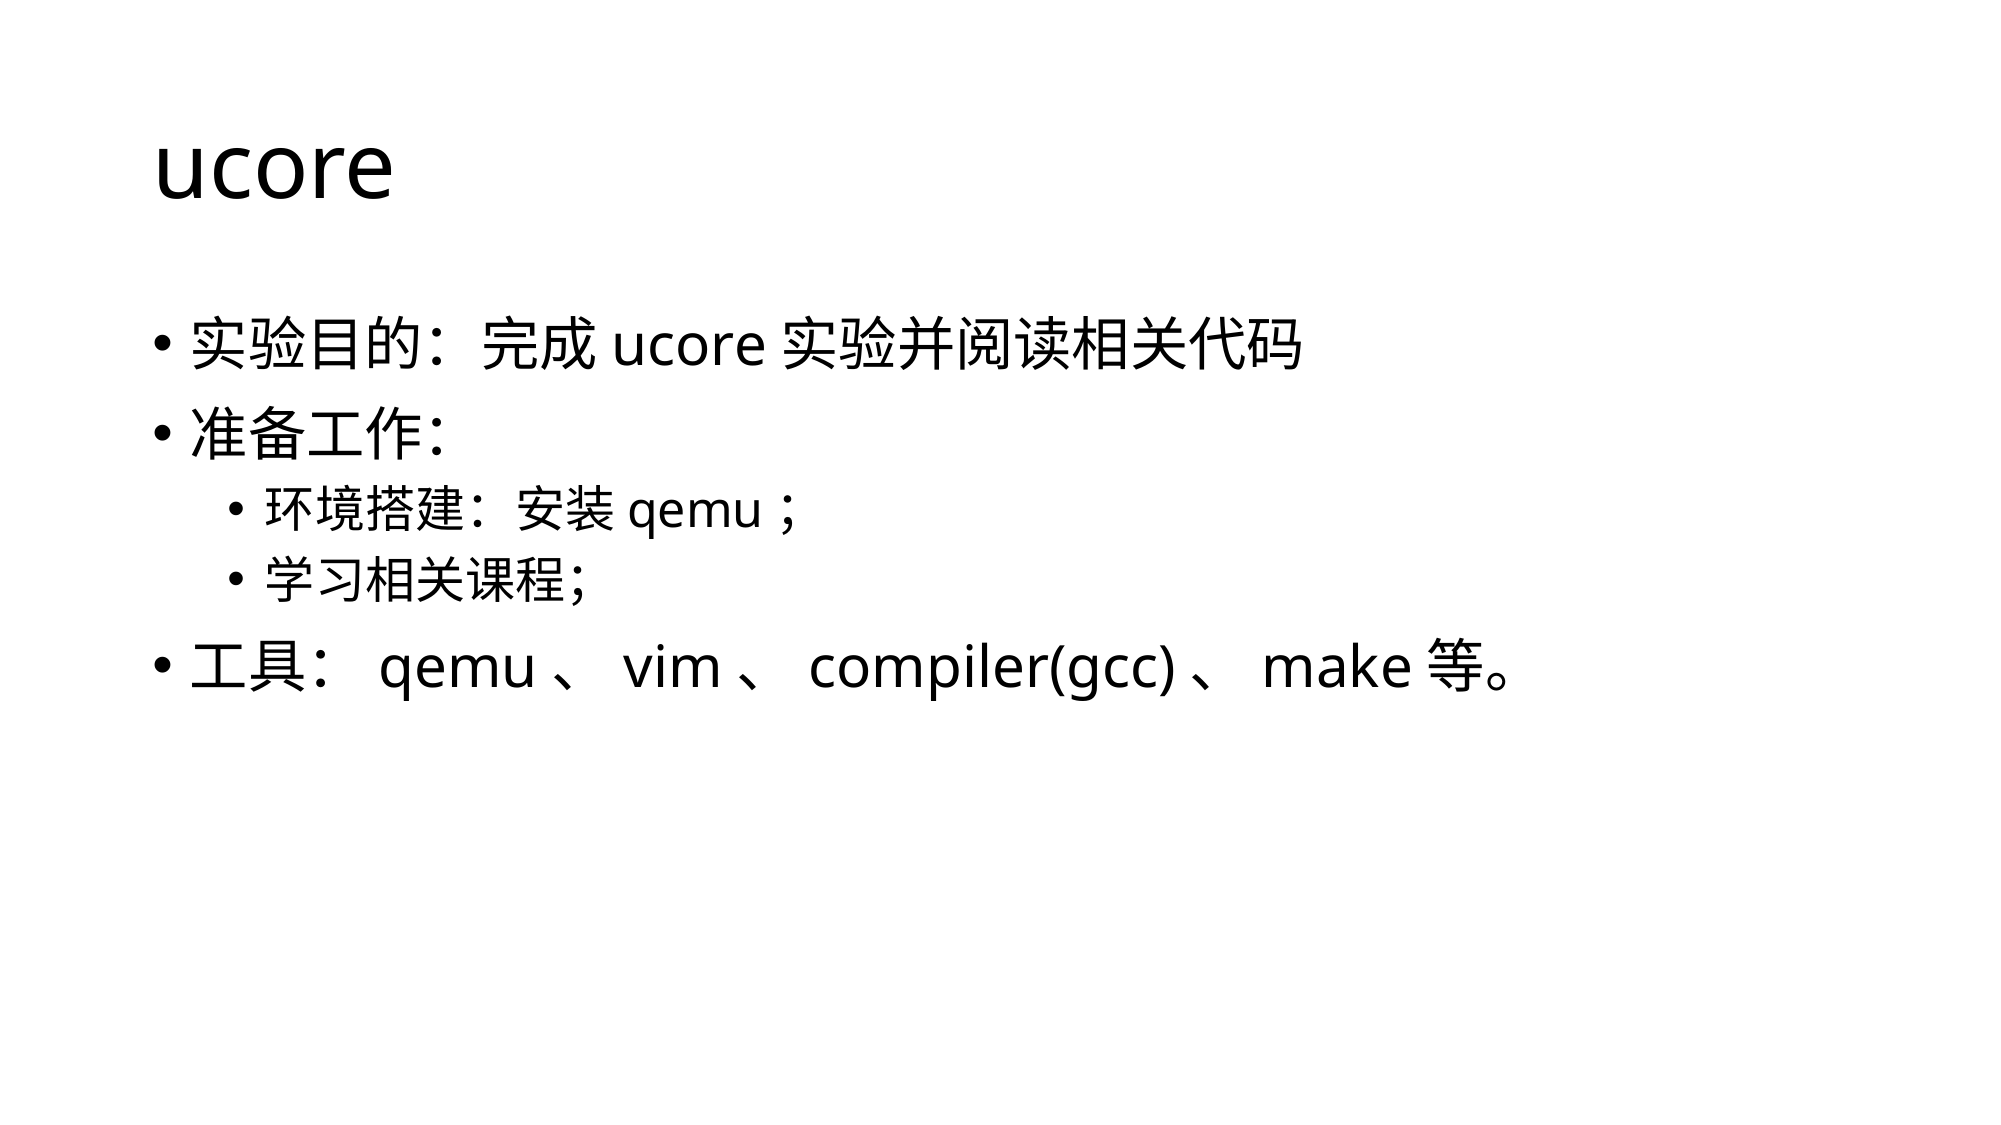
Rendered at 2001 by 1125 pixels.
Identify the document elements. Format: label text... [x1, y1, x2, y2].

list 实验目的：完成ucore实验并阅读相关代码 准备工作： 环境搭建：安装qemu； 学习相关课程； 工具：qemu、vim、compiler(gcc)、make等。 [137, 299, 1863, 1014]
title ucore [137, 59, 1863, 278]
